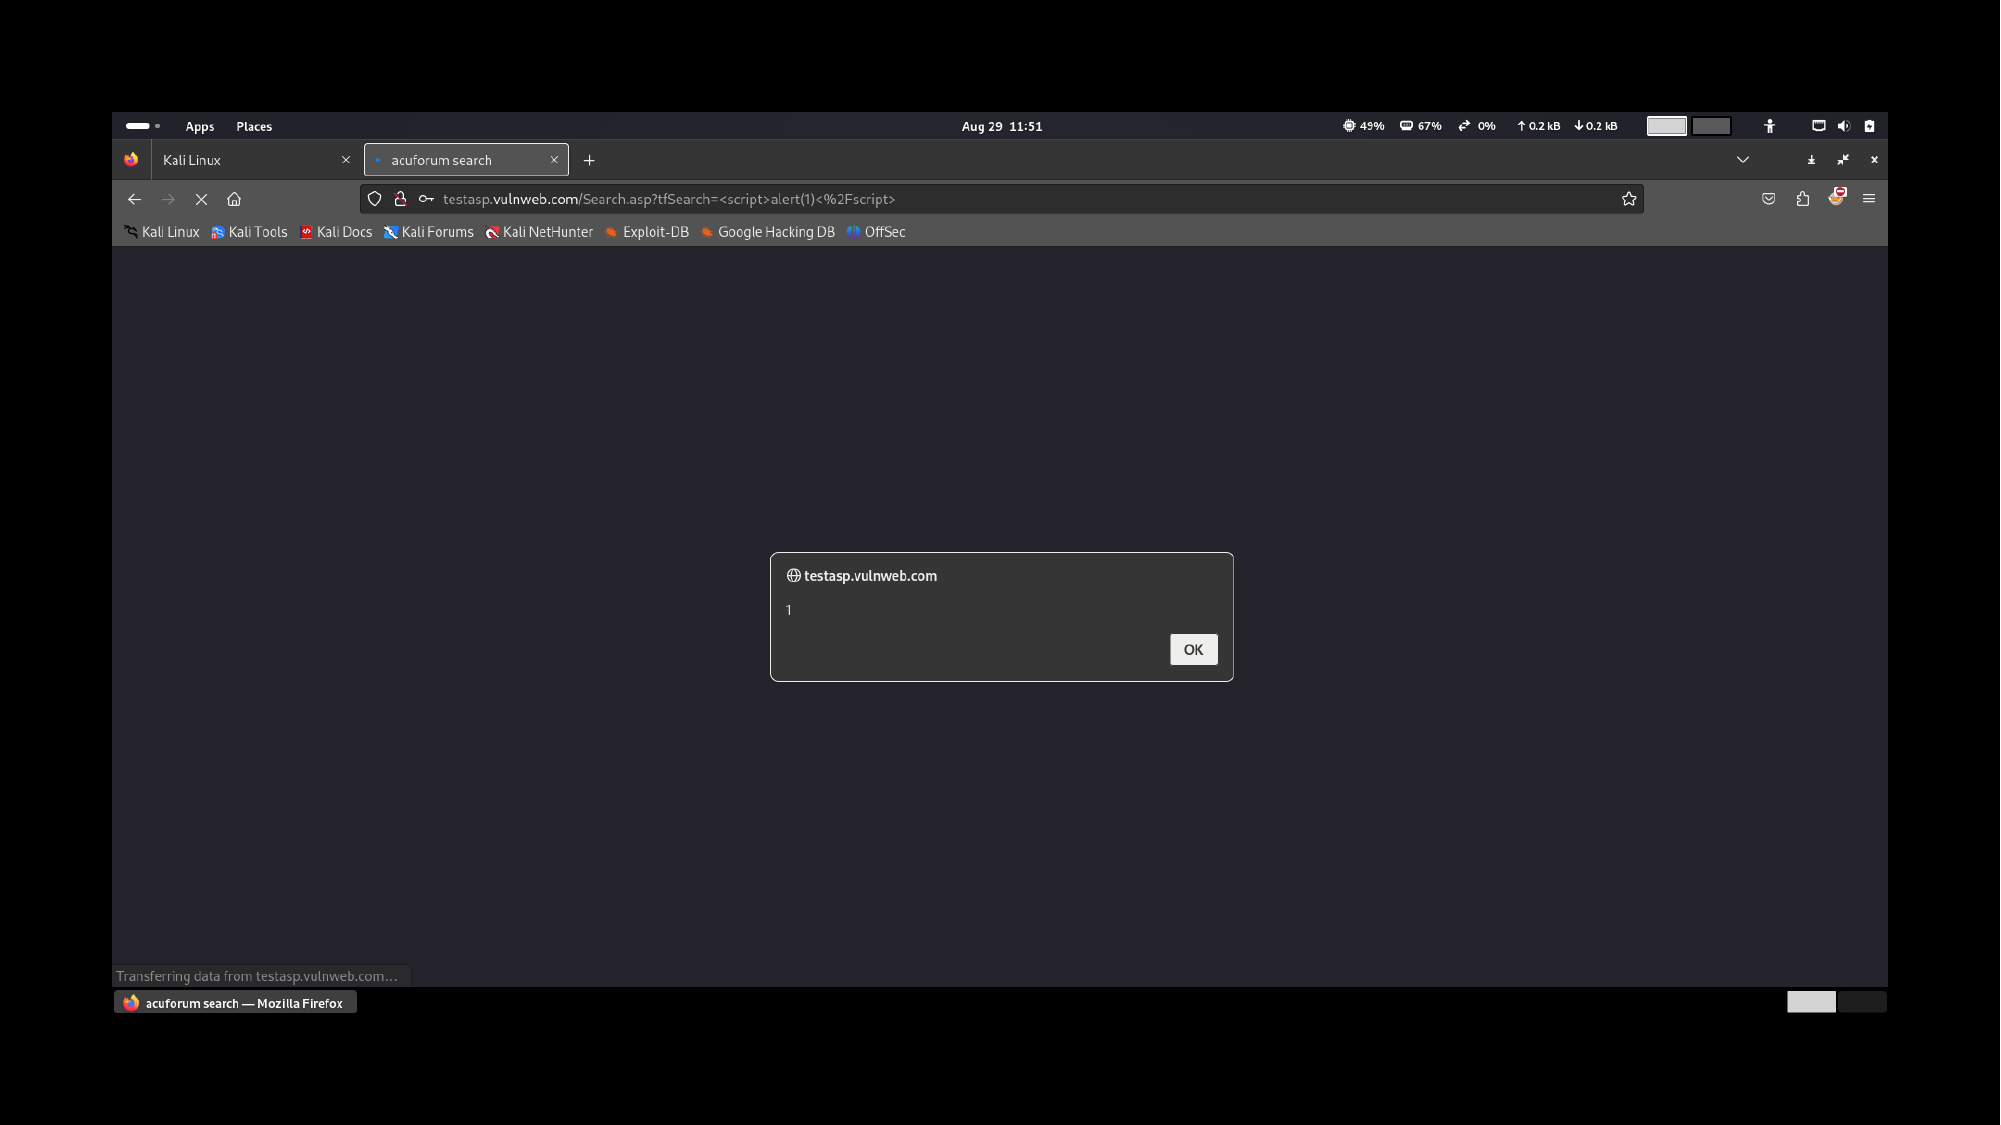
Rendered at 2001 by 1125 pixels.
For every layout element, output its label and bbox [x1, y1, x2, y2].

picture [112, 112, 1888, 1013]
